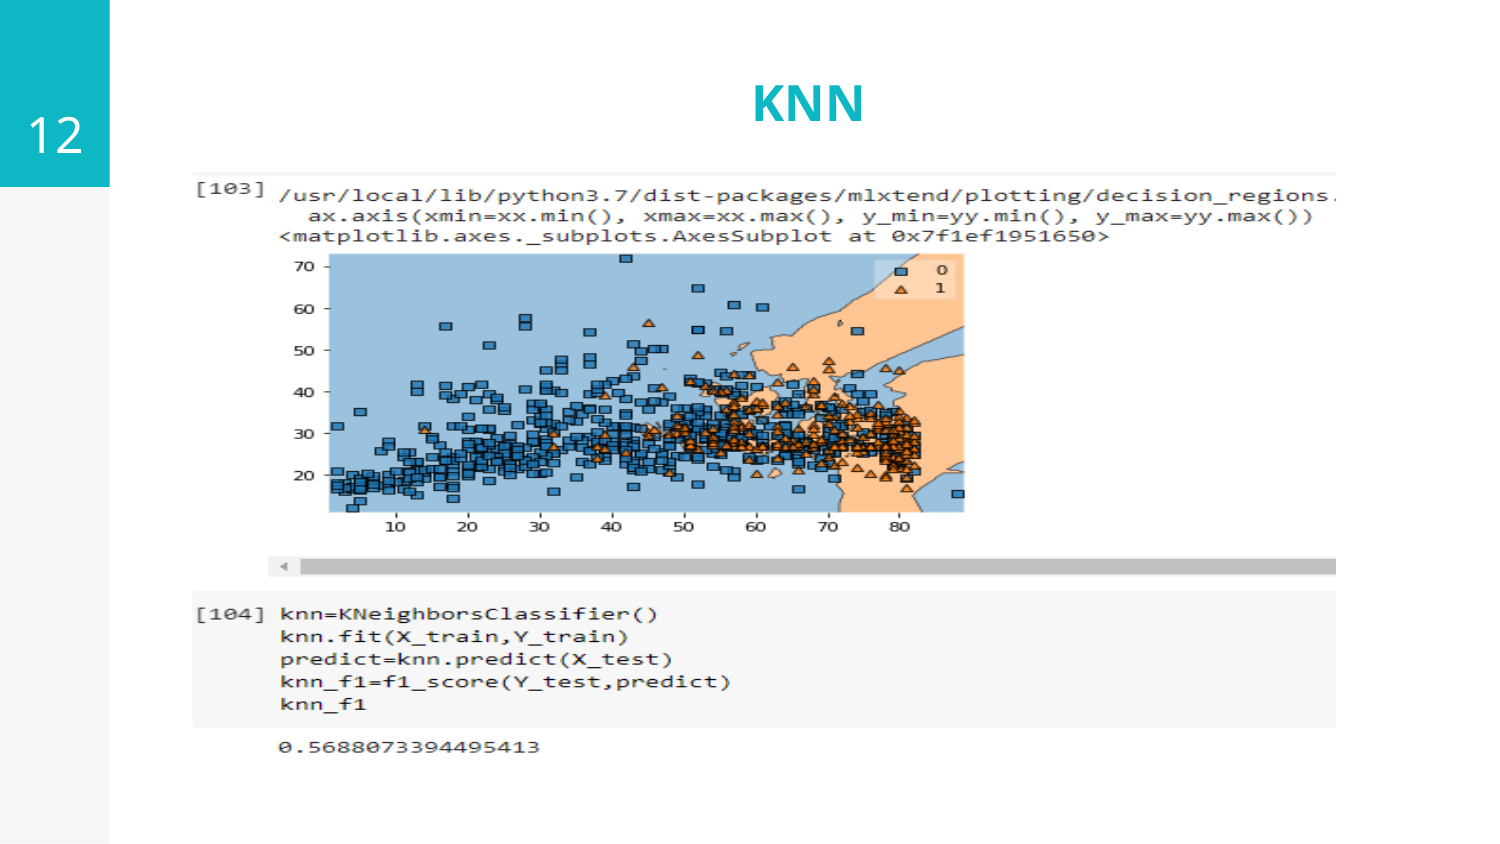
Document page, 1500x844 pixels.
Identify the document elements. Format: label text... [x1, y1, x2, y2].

picture [178, 172, 1337, 774]
title KNN [138, 38, 1479, 147]
slide_number 12 [0, 0, 110, 187]
